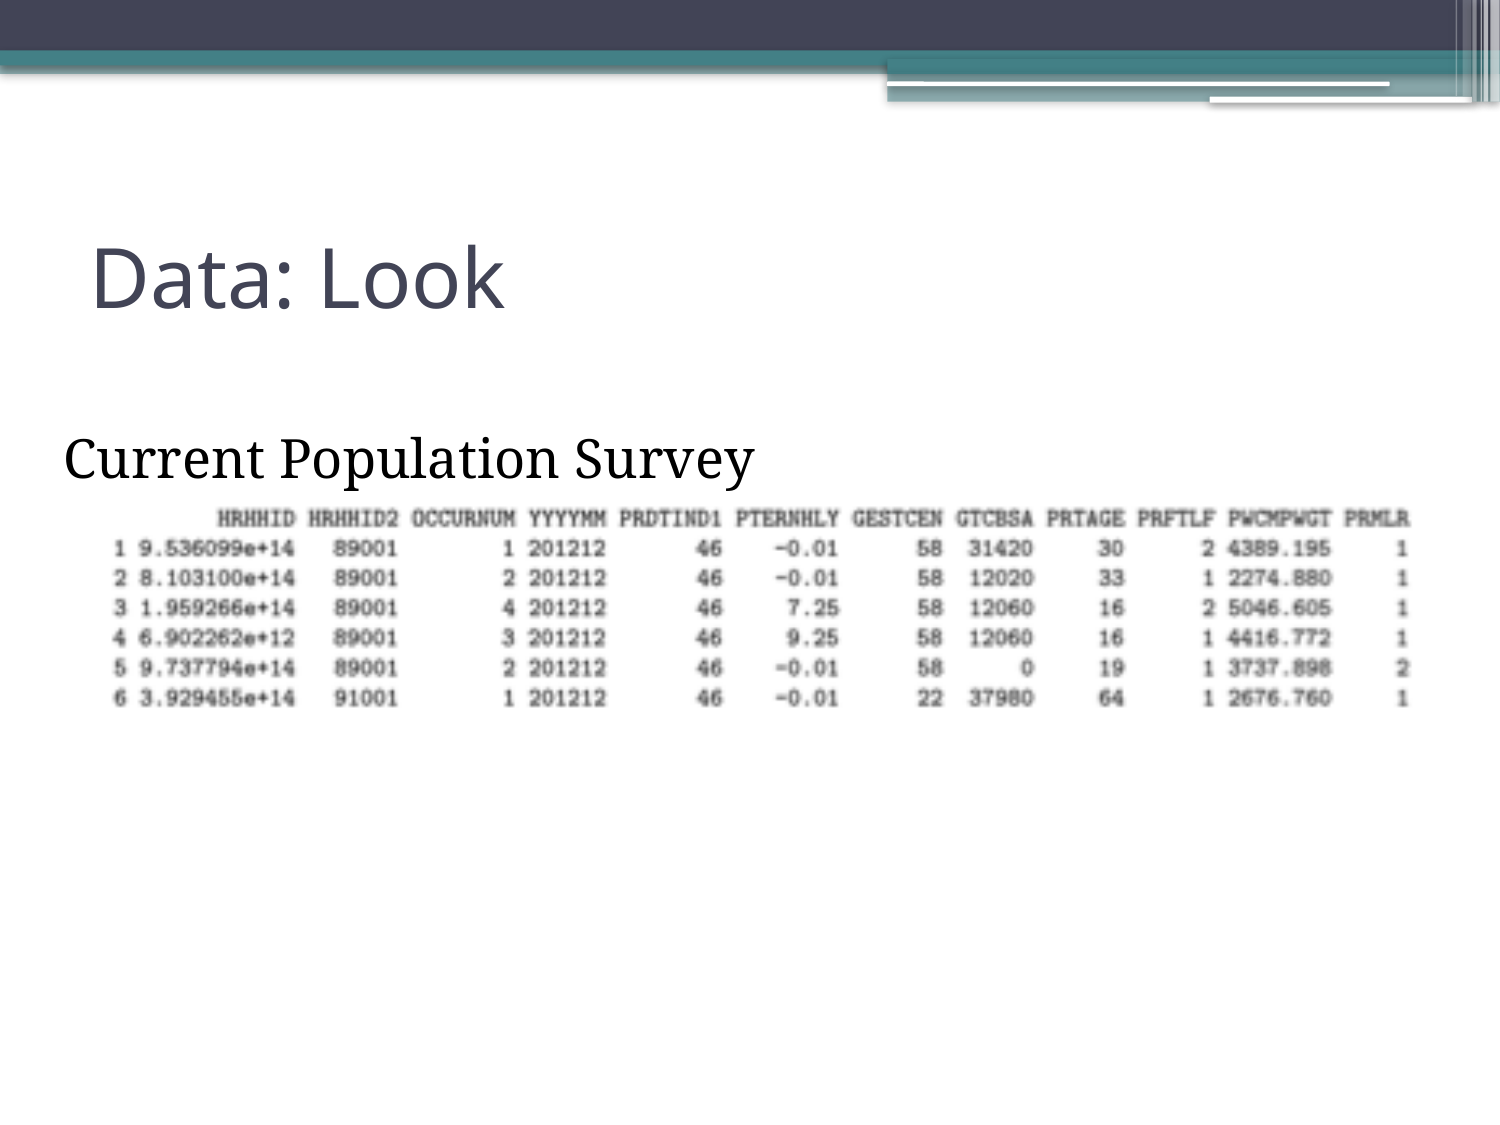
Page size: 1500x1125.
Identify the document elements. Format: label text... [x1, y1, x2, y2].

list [64, 502, 1426, 724]
text_box Current Population Survey [49, 416, 771, 497]
title Data: Look [75, 187, 1425, 363]
